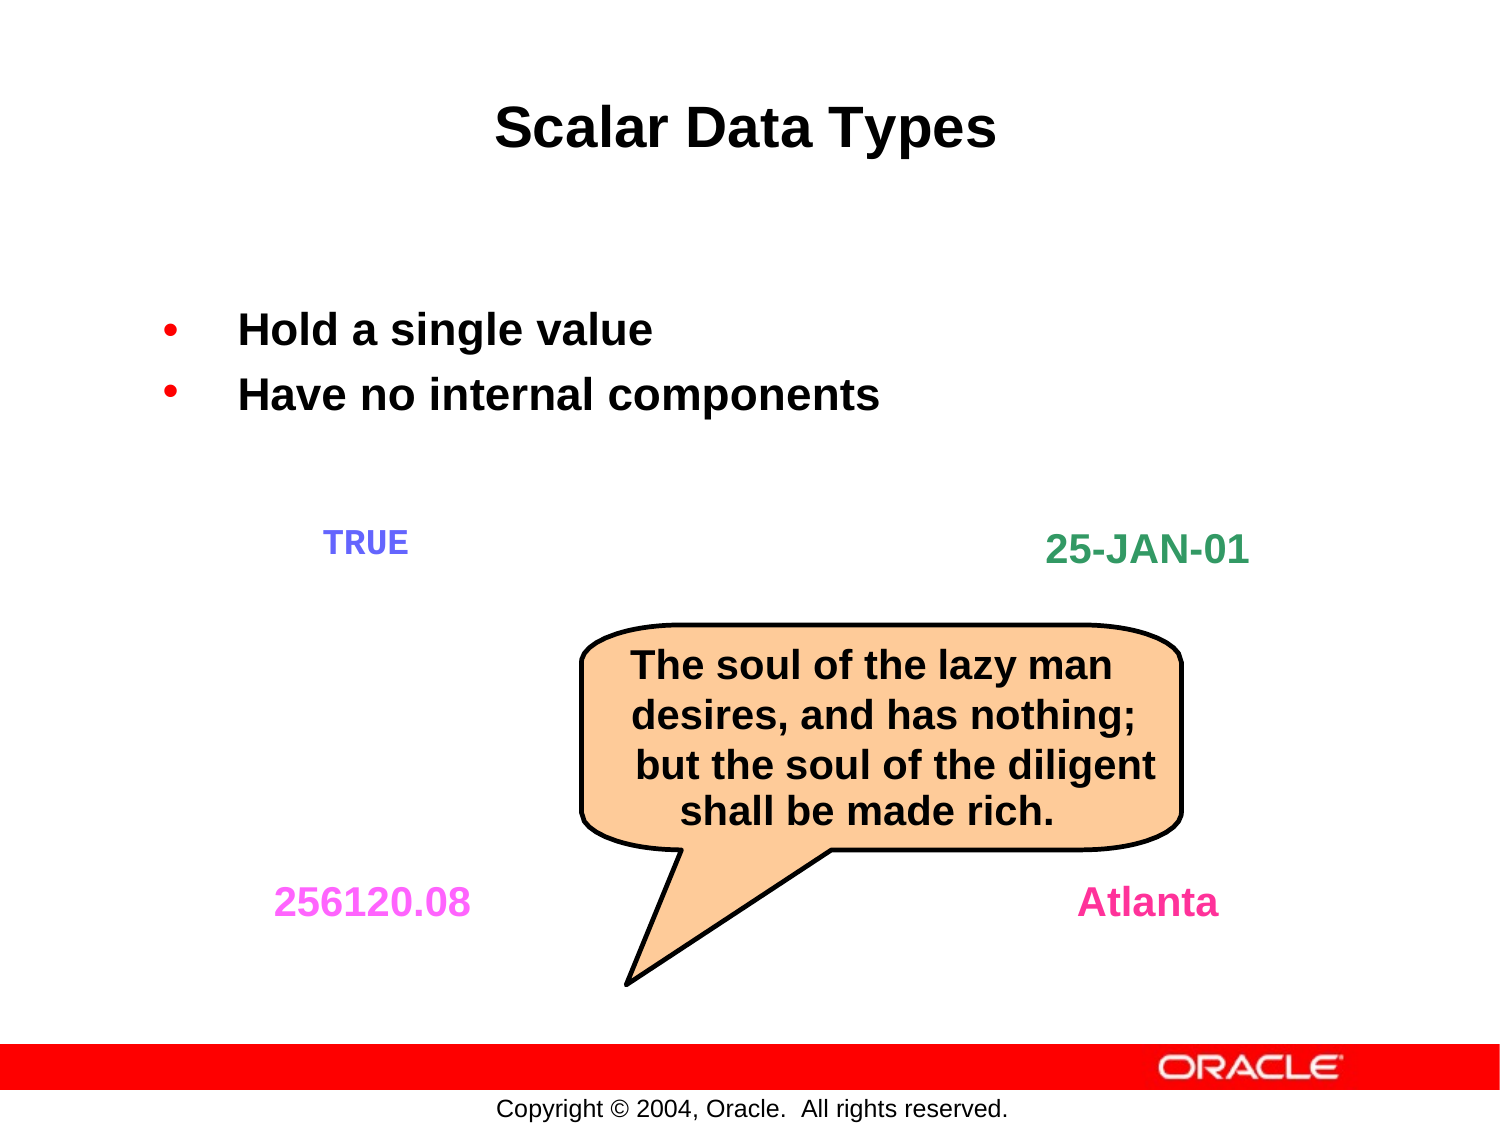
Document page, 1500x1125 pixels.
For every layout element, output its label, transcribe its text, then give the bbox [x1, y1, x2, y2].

text_box • • [160, 305, 188, 422]
text_box Atlanta [1074, 880, 1227, 927]
text_box soul of the diligent be made rich. [783, 742, 1164, 839]
text_box 256120.08 [271, 880, 479, 927]
text_box Hold a single value [235, 305, 663, 356]
text_box Scalar Data Types [492, 97, 1009, 160]
text_box [581, 624, 1182, 985]
text_box The soul of the [628, 642, 935, 689]
text_box Copyright © 2004, Oracle. All rights reserved. [494, 1094, 1012, 1124]
text_box components [605, 371, 890, 421]
text_box but the shall [632, 742, 783, 839]
text_box TRUE [320, 523, 431, 570]
text_box desires, and has nothing; [629, 692, 1145, 739]
text_box [0, 1044, 1500, 1090]
text_box 25-JAN-01 [1043, 526, 1258, 573]
text_box lazy [935, 642, 1025, 689]
text_box Have no internal [235, 371, 604, 421]
text_box man [1025, 642, 1122, 689]
